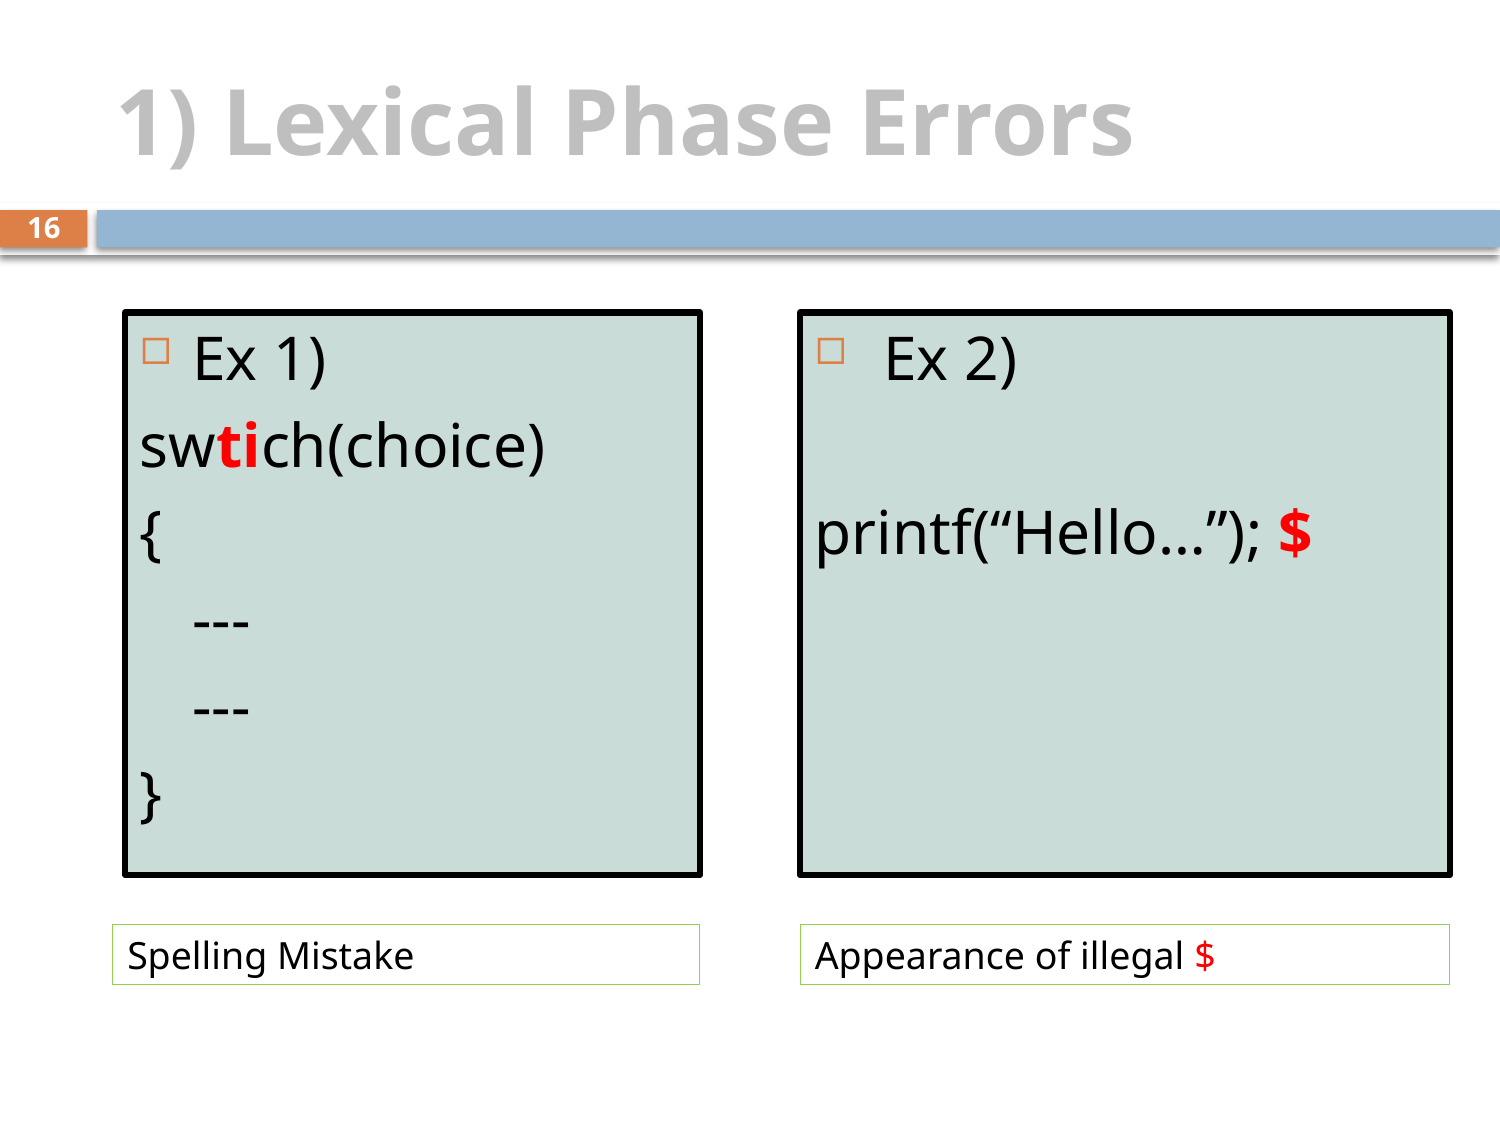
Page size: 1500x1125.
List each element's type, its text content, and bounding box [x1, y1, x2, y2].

list Ex 2) printf(“Hello…”); $ [800, 312, 1450, 875]
text_box Ex 1) swtich(choice) { --- --- } [125, 312, 700, 875]
title 1) Lexical Phase Errors [100, 37, 1438, 200]
text_box Spelling Mistake [112, 924, 700, 985]
slide_number 16 [0, 208, 88, 249]
text_box Appearance of illegal $ [800, 924, 1450, 985]
